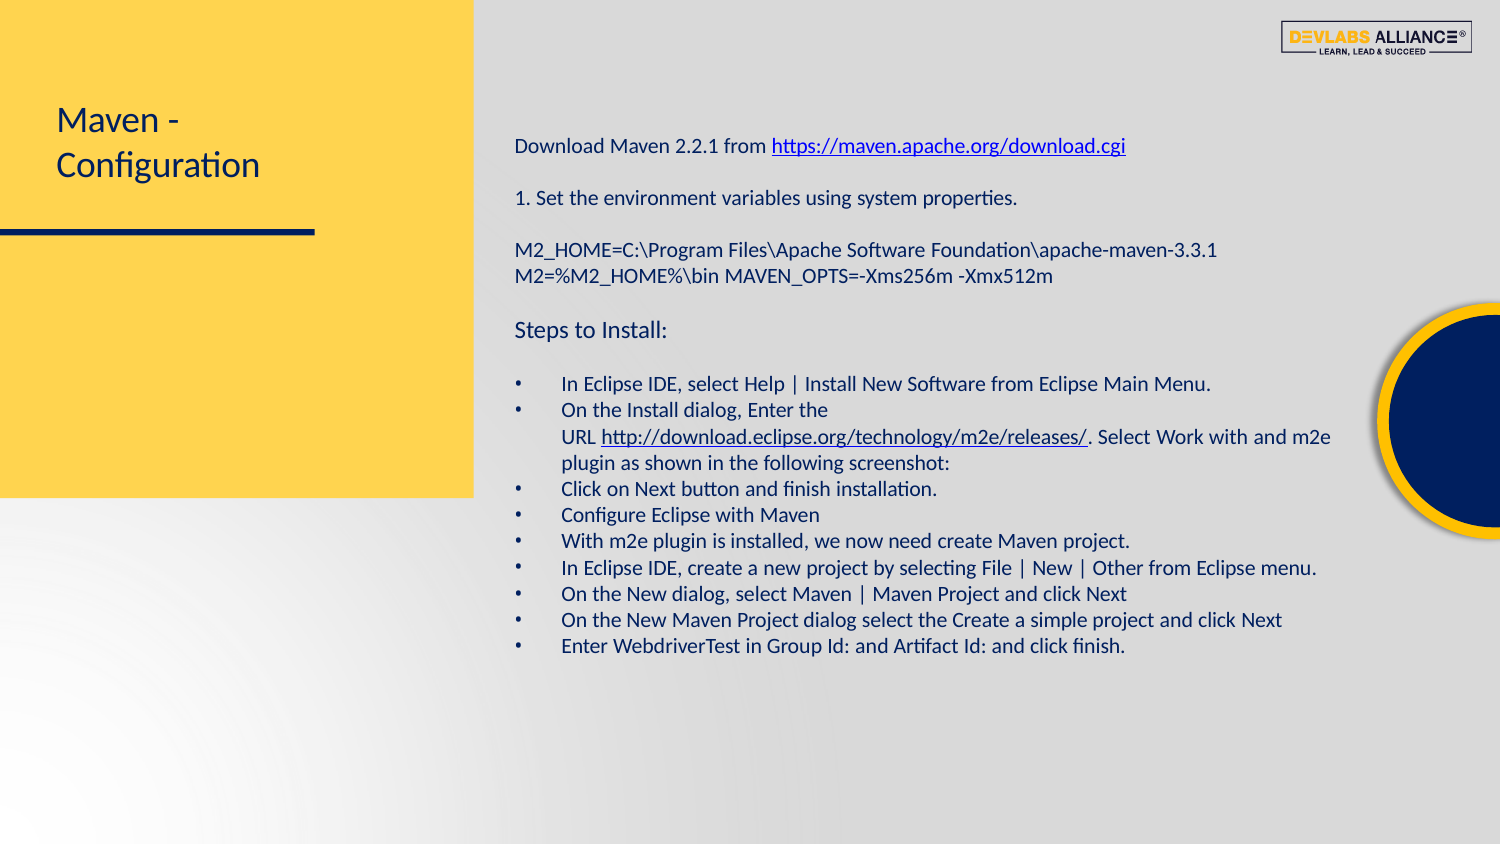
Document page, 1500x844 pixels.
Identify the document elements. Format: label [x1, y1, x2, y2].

picture [1281, 19, 1472, 56]
text_box [0, 0, 1500, 844]
